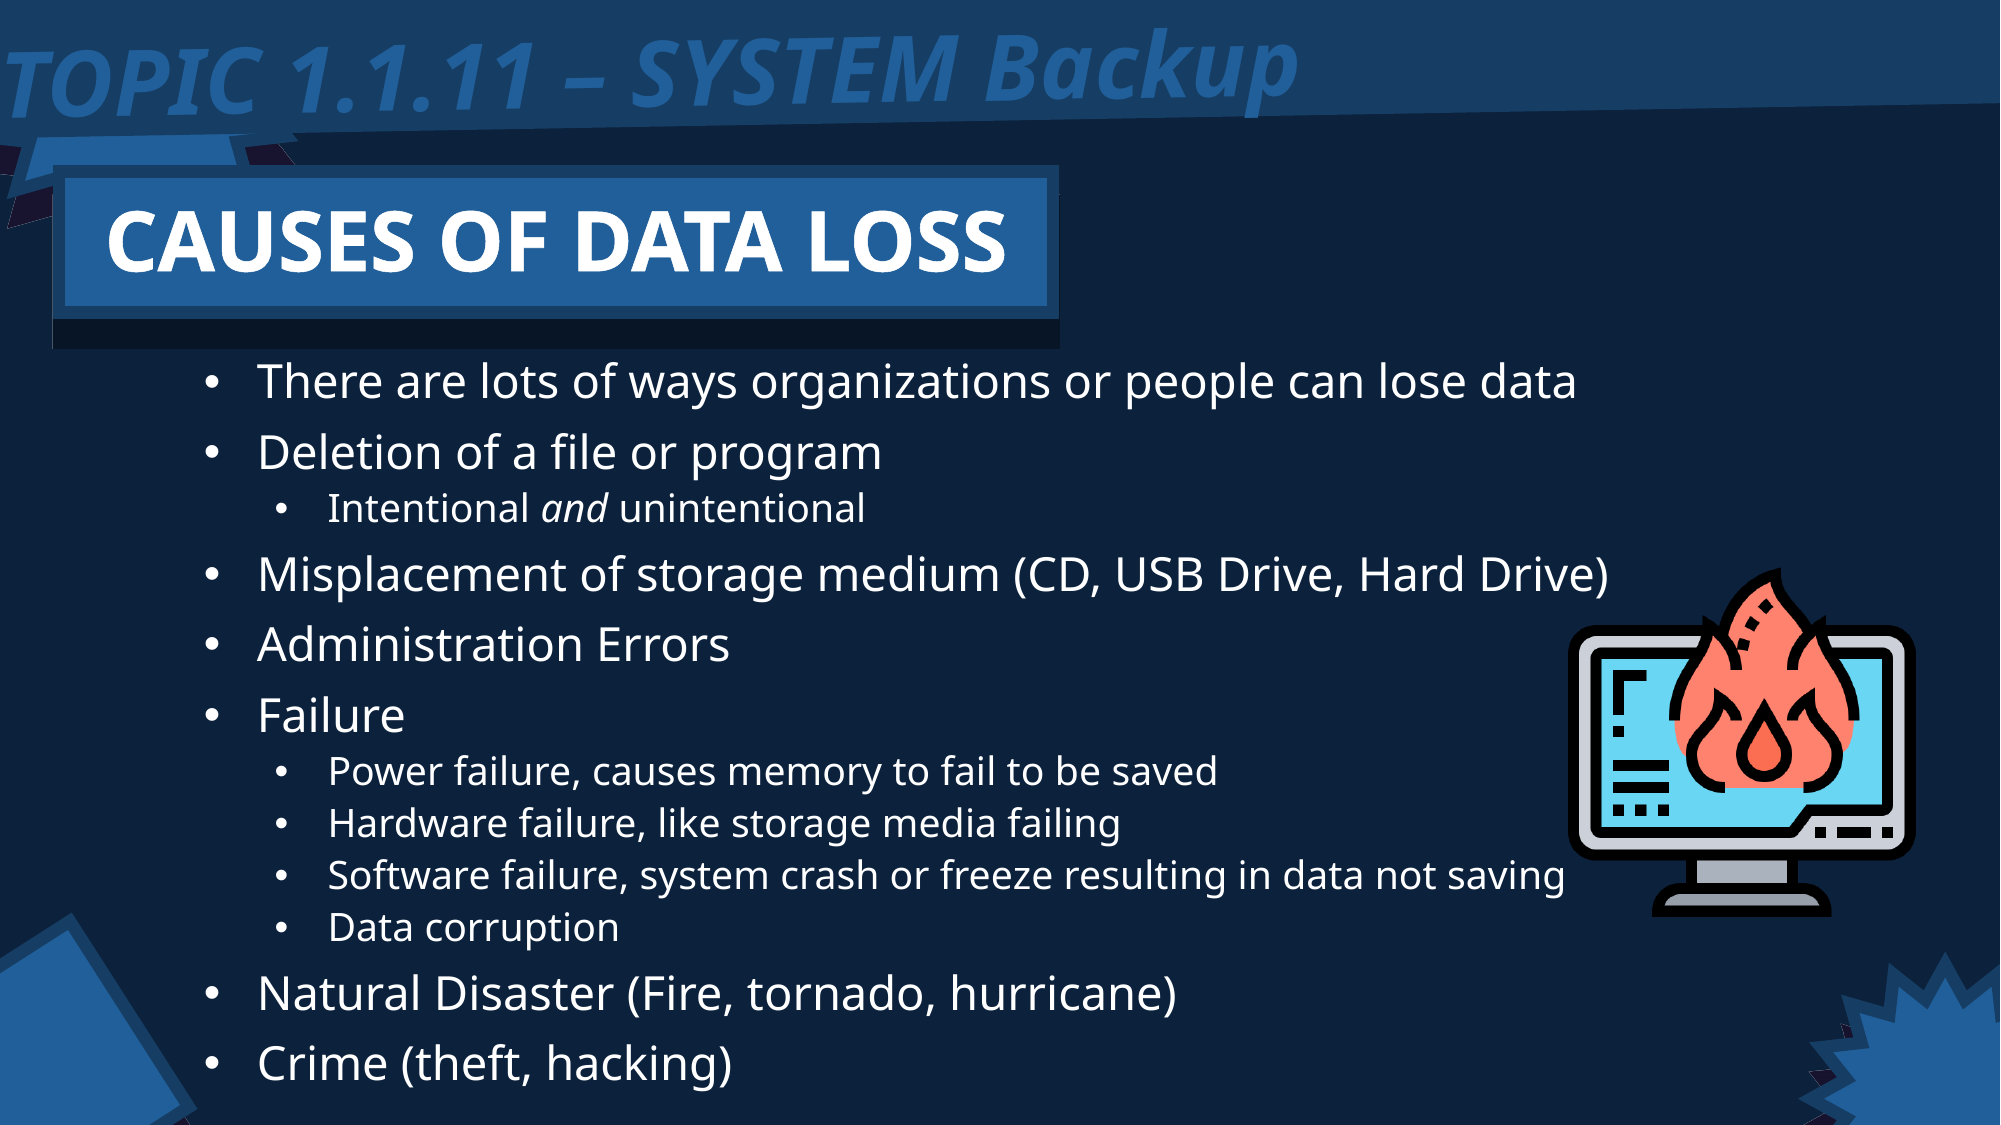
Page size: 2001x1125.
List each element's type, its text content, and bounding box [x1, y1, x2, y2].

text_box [58, 170, 1054, 314]
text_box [0, 0, 2000, 126]
picture [1561, 562, 1921, 922]
subtitle There are lots of ways organizations or people can lose data Deletion of a file or program Intentional and unintentional Misplacement of storage medium (CD, USB Drive, Hard Drive) Administration Errors Failure Power failure, causes memory to fail to be saved Hardware failure, like storage media failing Software failure, system crash or freeze resulting in data not saving Data corruption Natural Disaster (Fire, tornado, hurricane) Crime (theft, hacking) [189, 350, 1689, 1110]
text_box [1807, 961, 2000, 1125]
text_box [0, 919, 192, 1125]
text_box [0, 134, 290, 193]
